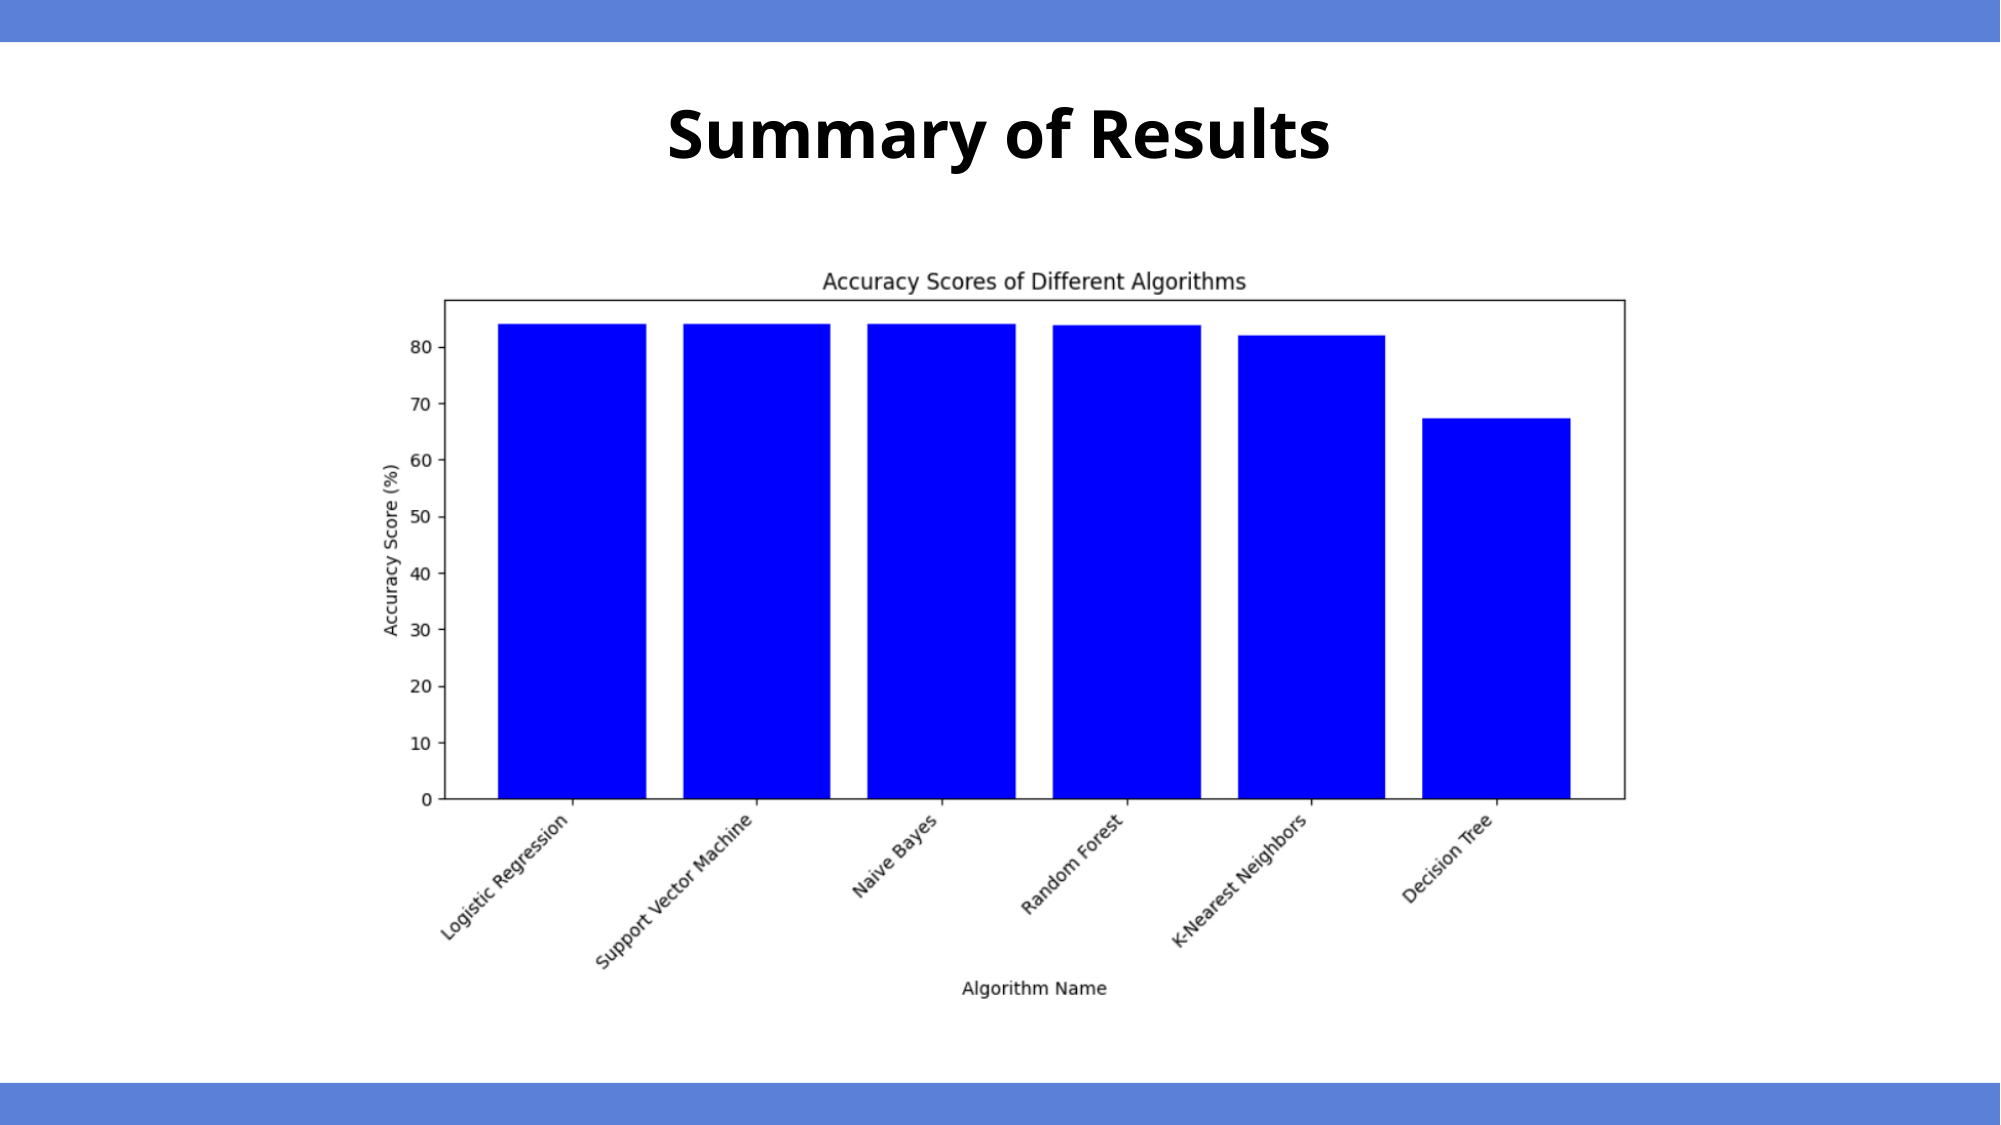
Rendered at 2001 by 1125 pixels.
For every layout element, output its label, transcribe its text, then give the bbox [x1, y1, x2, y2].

text_box [0, 0, 2000, 43]
text_box Summary of Results [652, 84, 1347, 179]
picture [354, 263, 1645, 999]
text_box [0, 1082, 2000, 1125]
